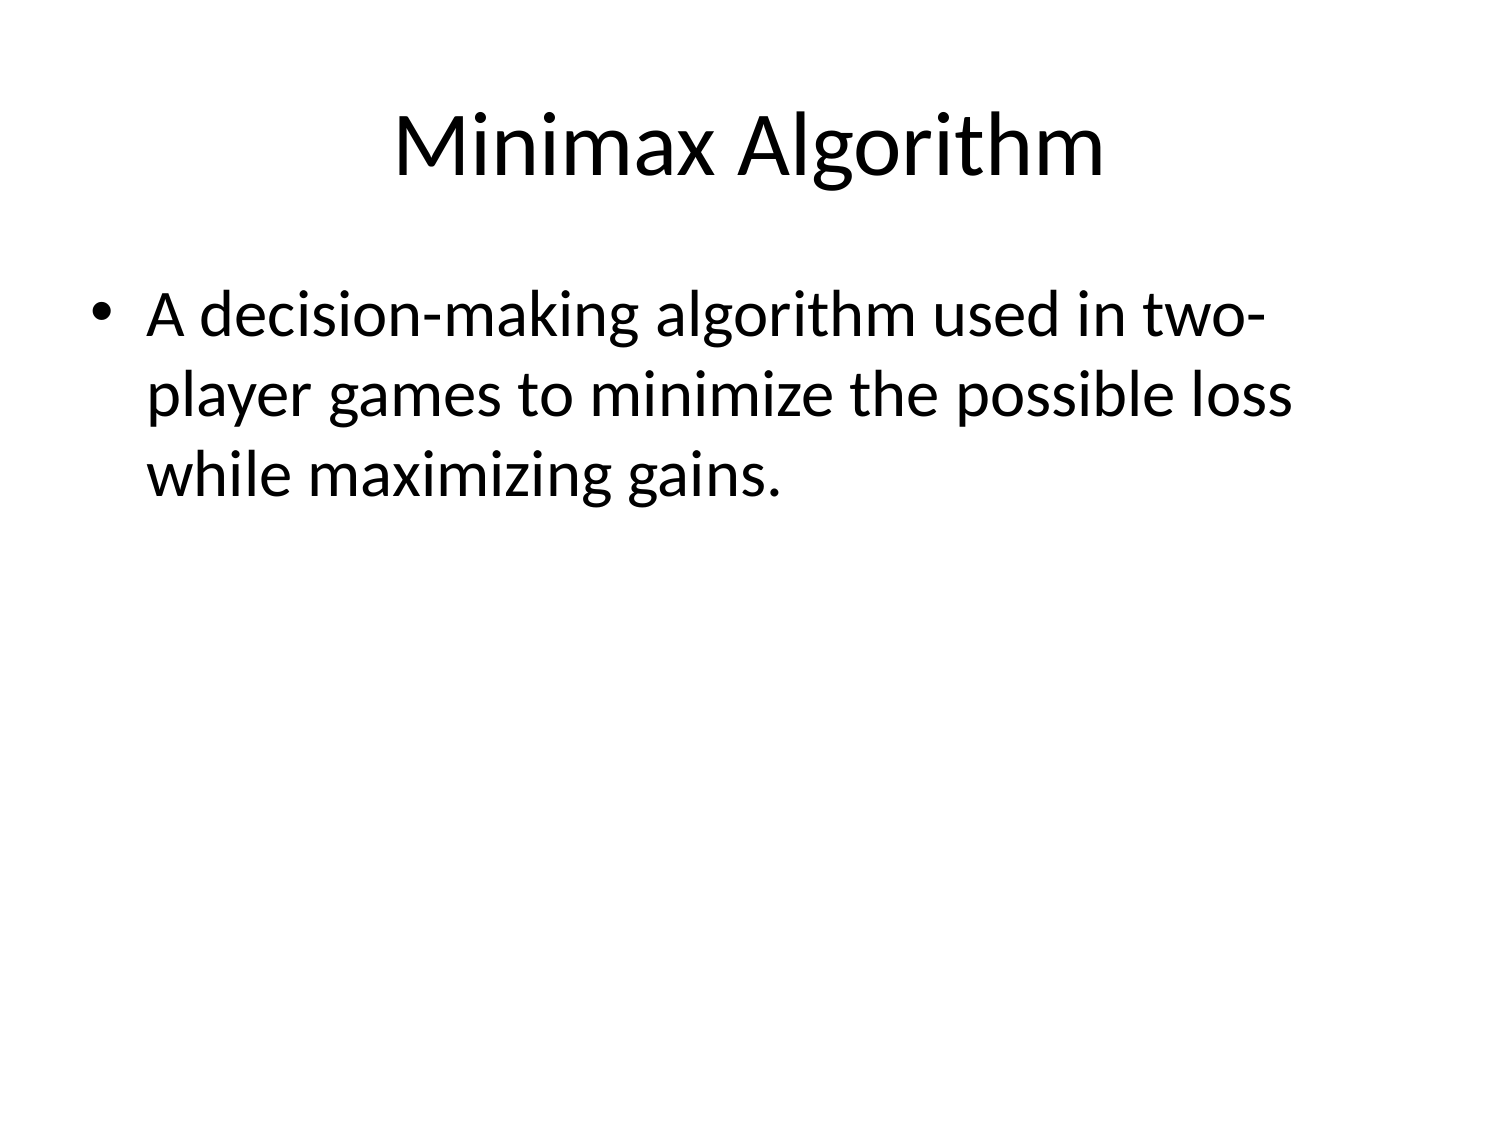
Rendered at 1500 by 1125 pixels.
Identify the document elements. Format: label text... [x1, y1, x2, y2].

title Minimax Algorithm [75, 45, 1425, 233]
list A decision-making algorithm used in two-player games to minimize the possible loss while maximizing gains. [75, 262, 1425, 1005]
